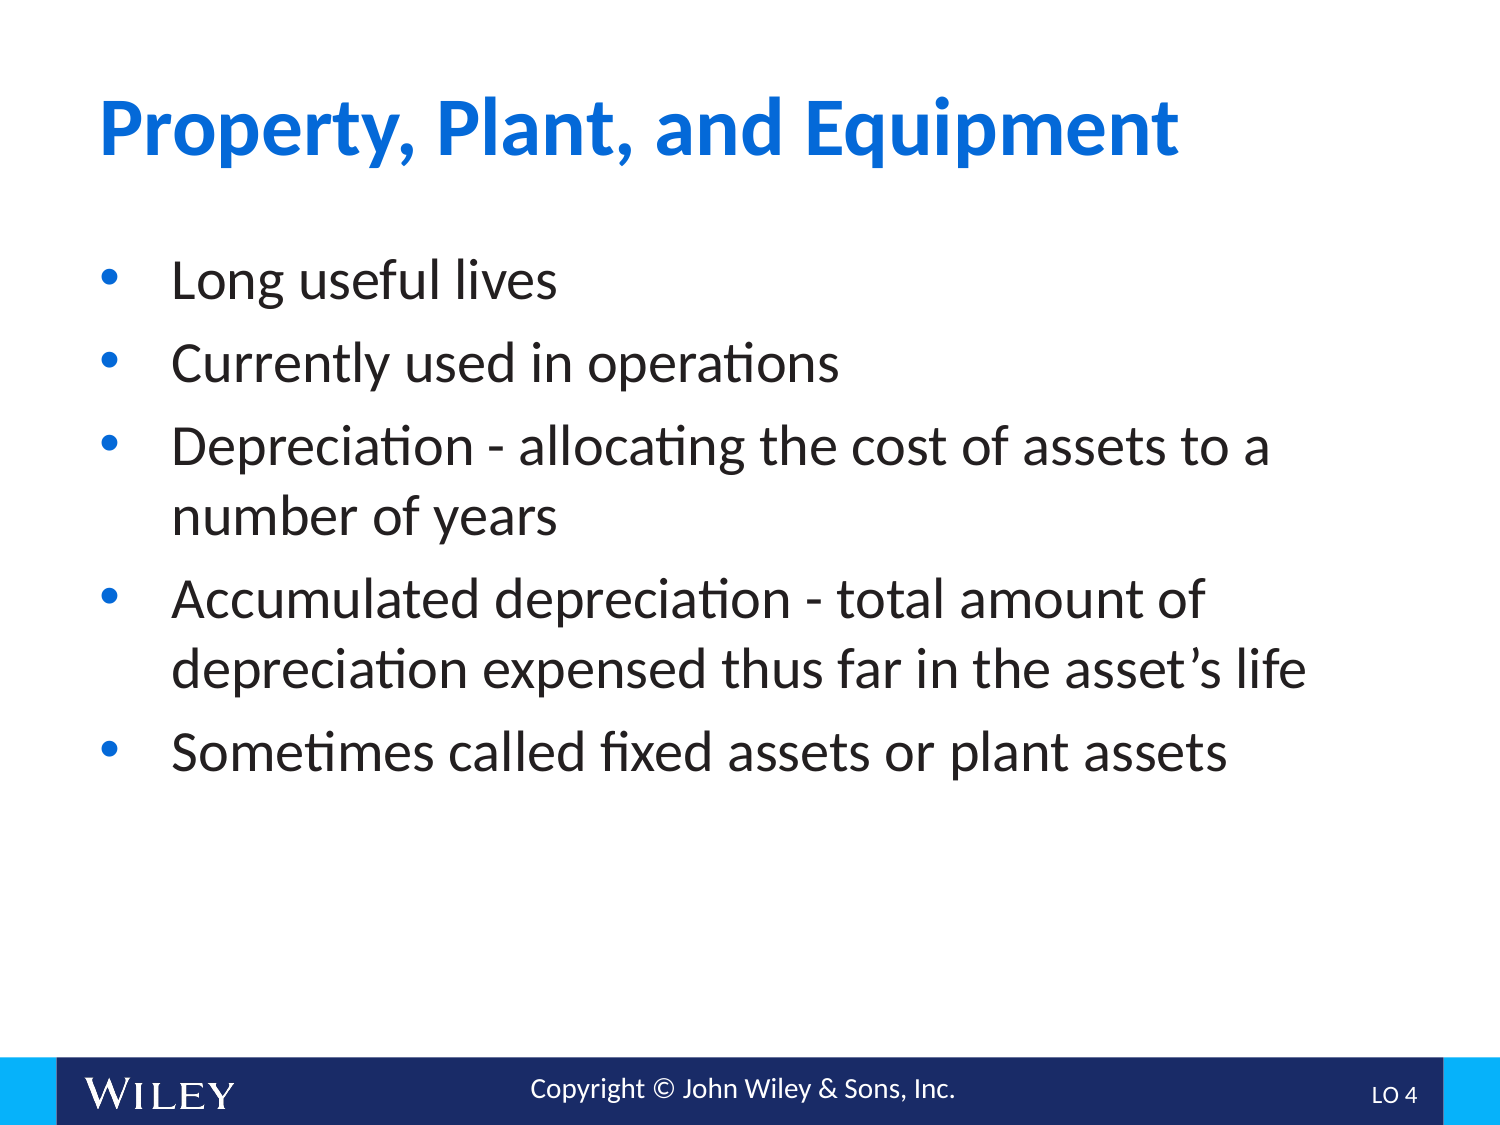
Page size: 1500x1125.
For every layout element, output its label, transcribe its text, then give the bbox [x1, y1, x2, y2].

list L O 4 [1309, 1065, 1433, 1125]
list Long useful lives Currently used in operations Depreciation - allocating the cost of assets to a number of years Accumulated depreciation - total amount of depreciation expensed thus far in the asset’s life Sometimes called fixed assets or plant assets [84, 233, 1416, 1048]
title Property, Plant, and Equipment [84, 75, 1416, 215]
